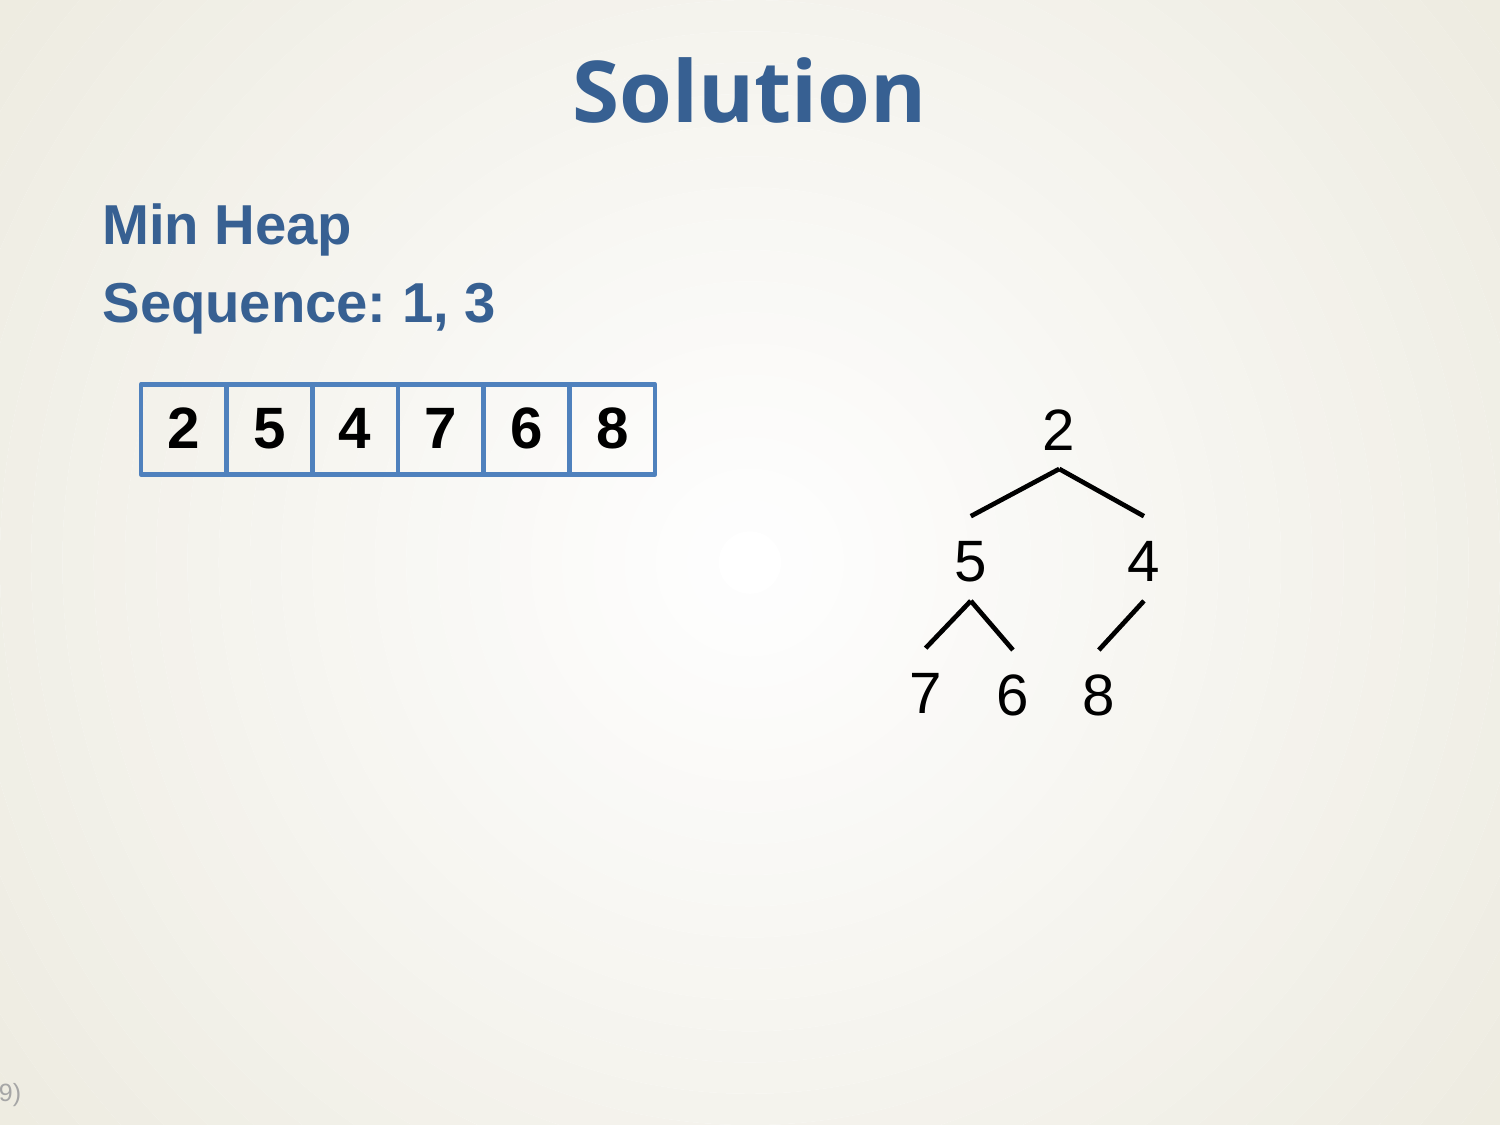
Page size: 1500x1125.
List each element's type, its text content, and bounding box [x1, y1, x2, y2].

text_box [1059, 469, 1145, 517]
text_box 4 [1112, 516, 1176, 601]
text_box 8 [1067, 650, 1130, 735]
text_box 7 [398, 384, 483, 475]
title Solution [0, 24, 1500, 166]
text_box 6 [981, 650, 1045, 735]
list Min Heap Sequence: 1, 3 [56, 187, 1444, 1036]
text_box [970, 601, 1014, 651]
text_box 2 [1028, 384, 1091, 468]
text_box 5 [939, 516, 1002, 600]
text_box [970, 469, 1058, 517]
text_box 8 [569, 384, 655, 475]
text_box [1098, 601, 1145, 651]
text_box 7 [894, 648, 957, 733]
text_box 5 [226, 384, 312, 475]
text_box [925, 601, 969, 649]
text_box 6 [483, 384, 569, 475]
text_box 4 [312, 384, 398, 475]
text_box 2 [141, 384, 226, 475]
